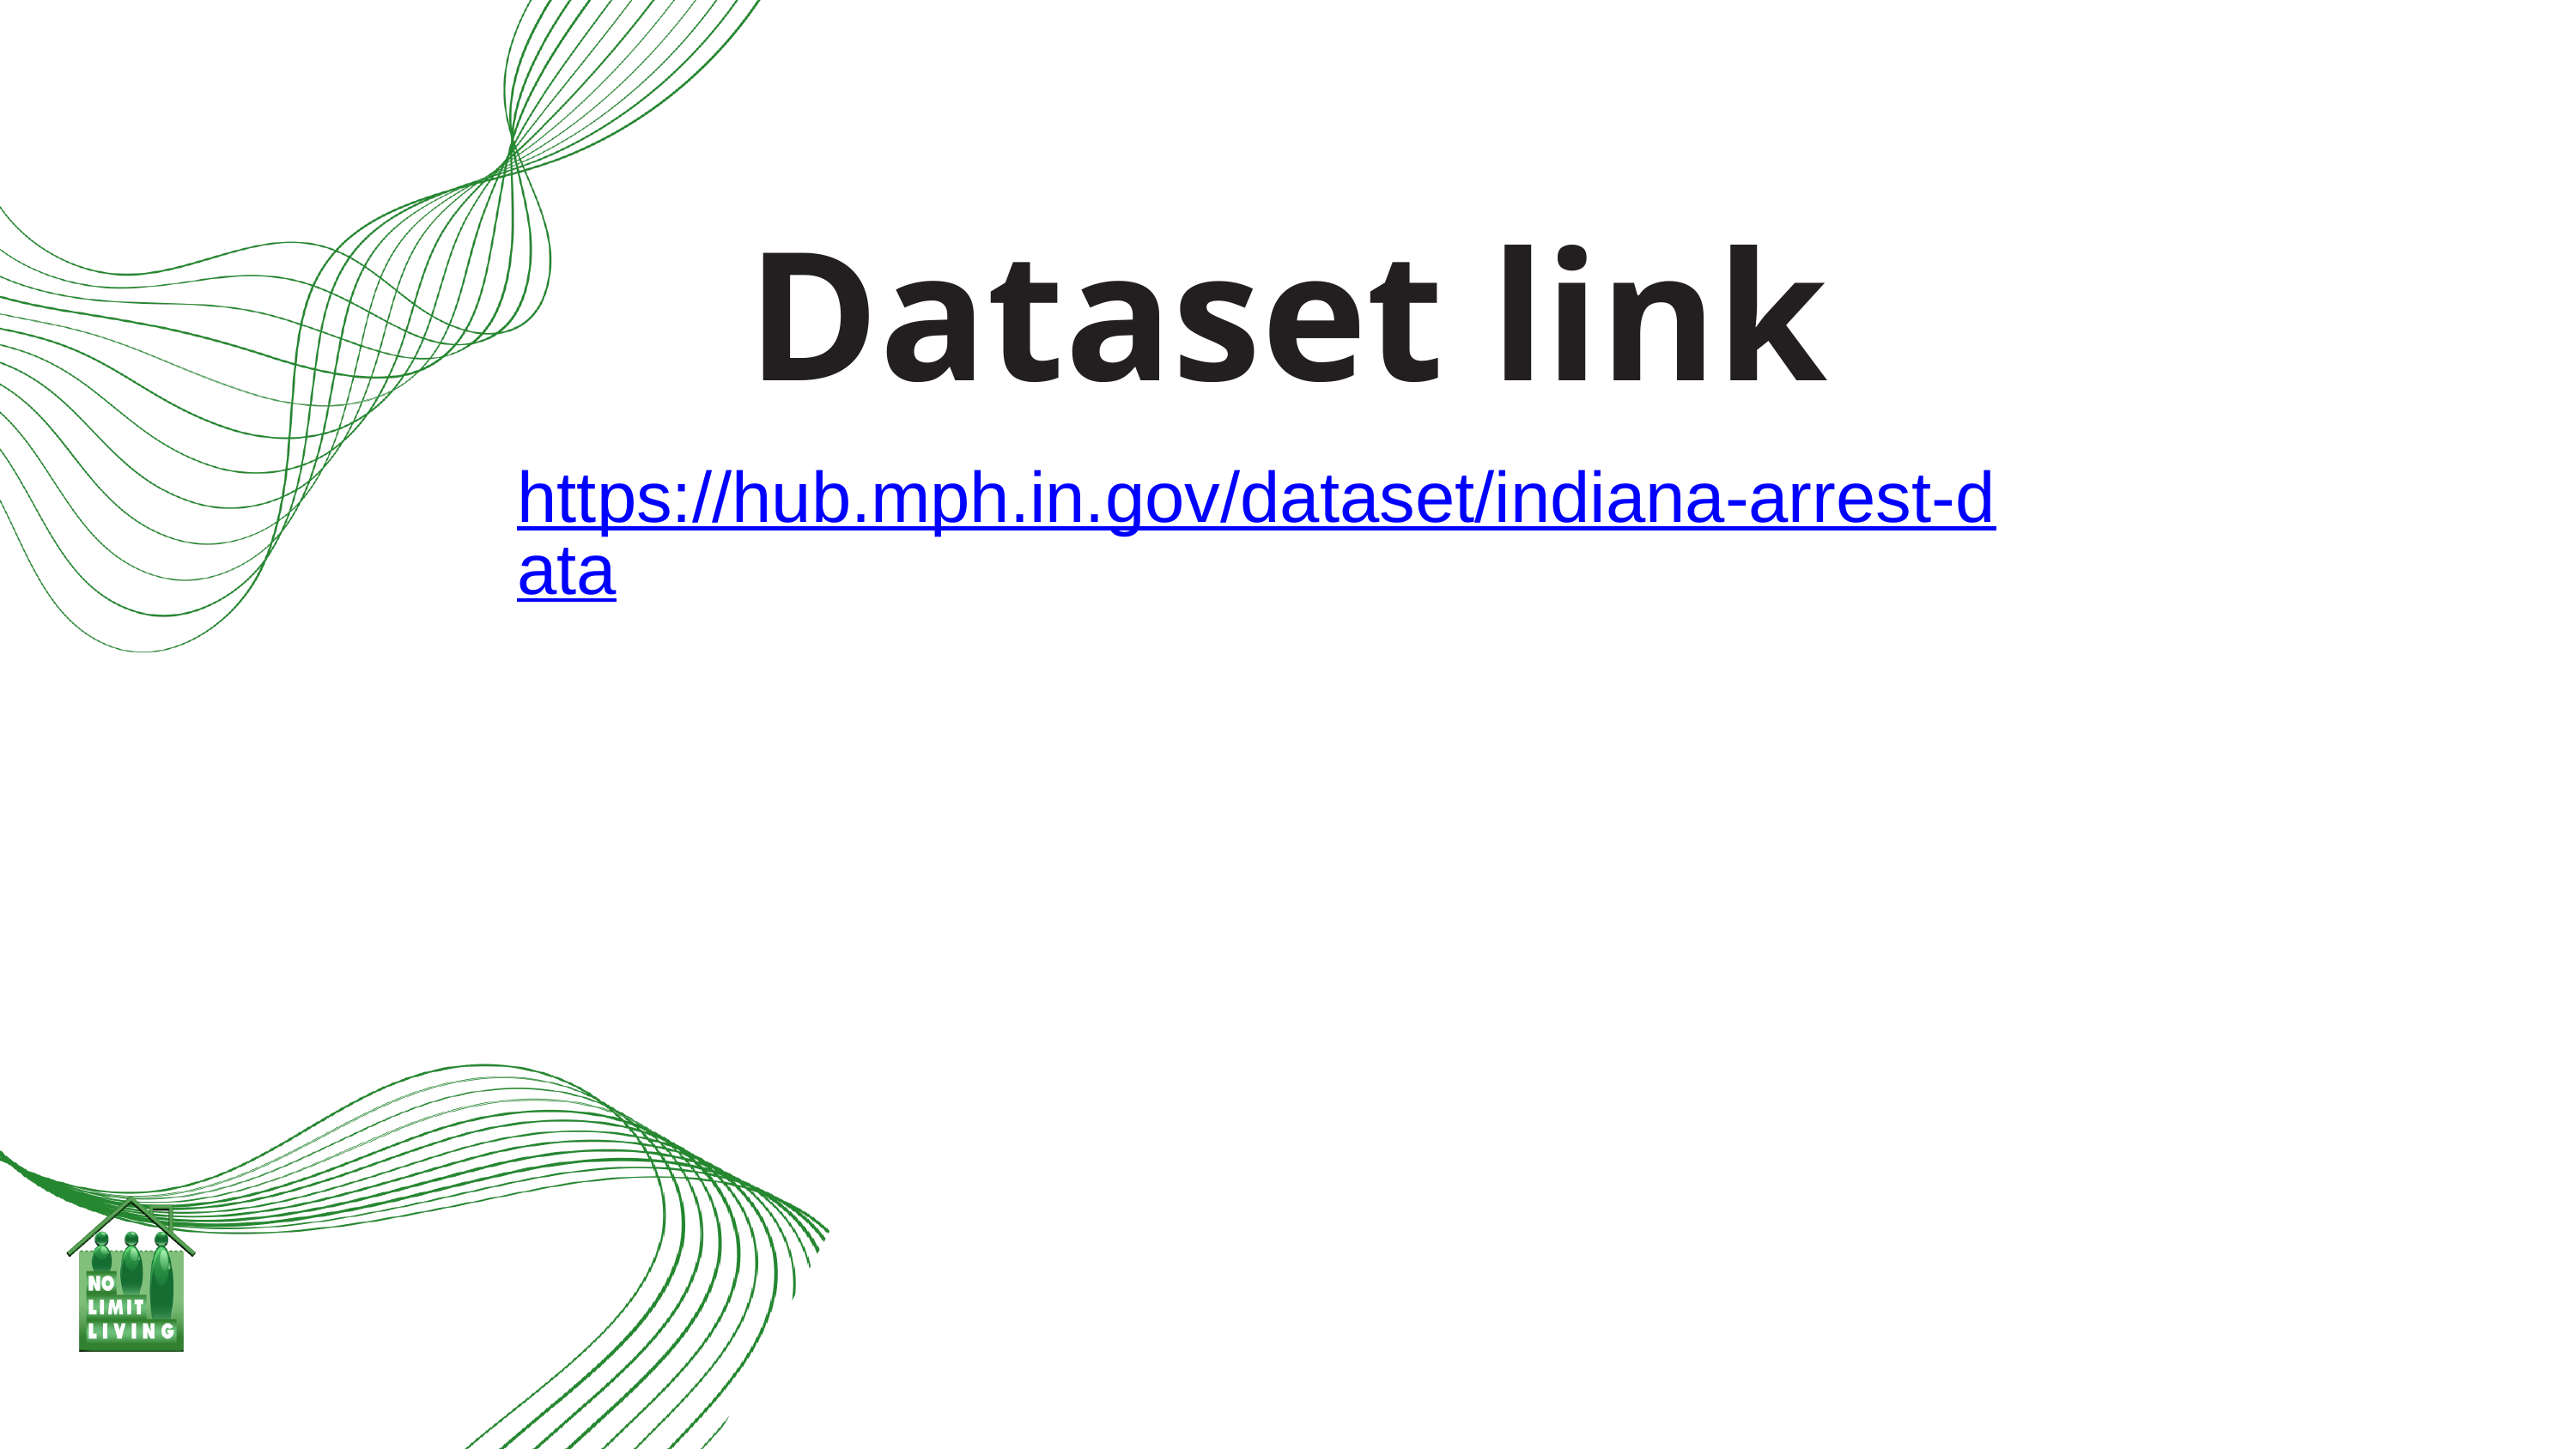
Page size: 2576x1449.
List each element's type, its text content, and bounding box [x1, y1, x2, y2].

text_box Dataset link [151, 120, 2425, 416]
text_box [39, 1161, 223, 1384]
text_box [0, 761, 874, 1449]
text_box [0, 0, 814, 652]
text_box https://hub.mph.in.gov/dataset/indiana-arrest-data [504, 445, 2033, 543]
